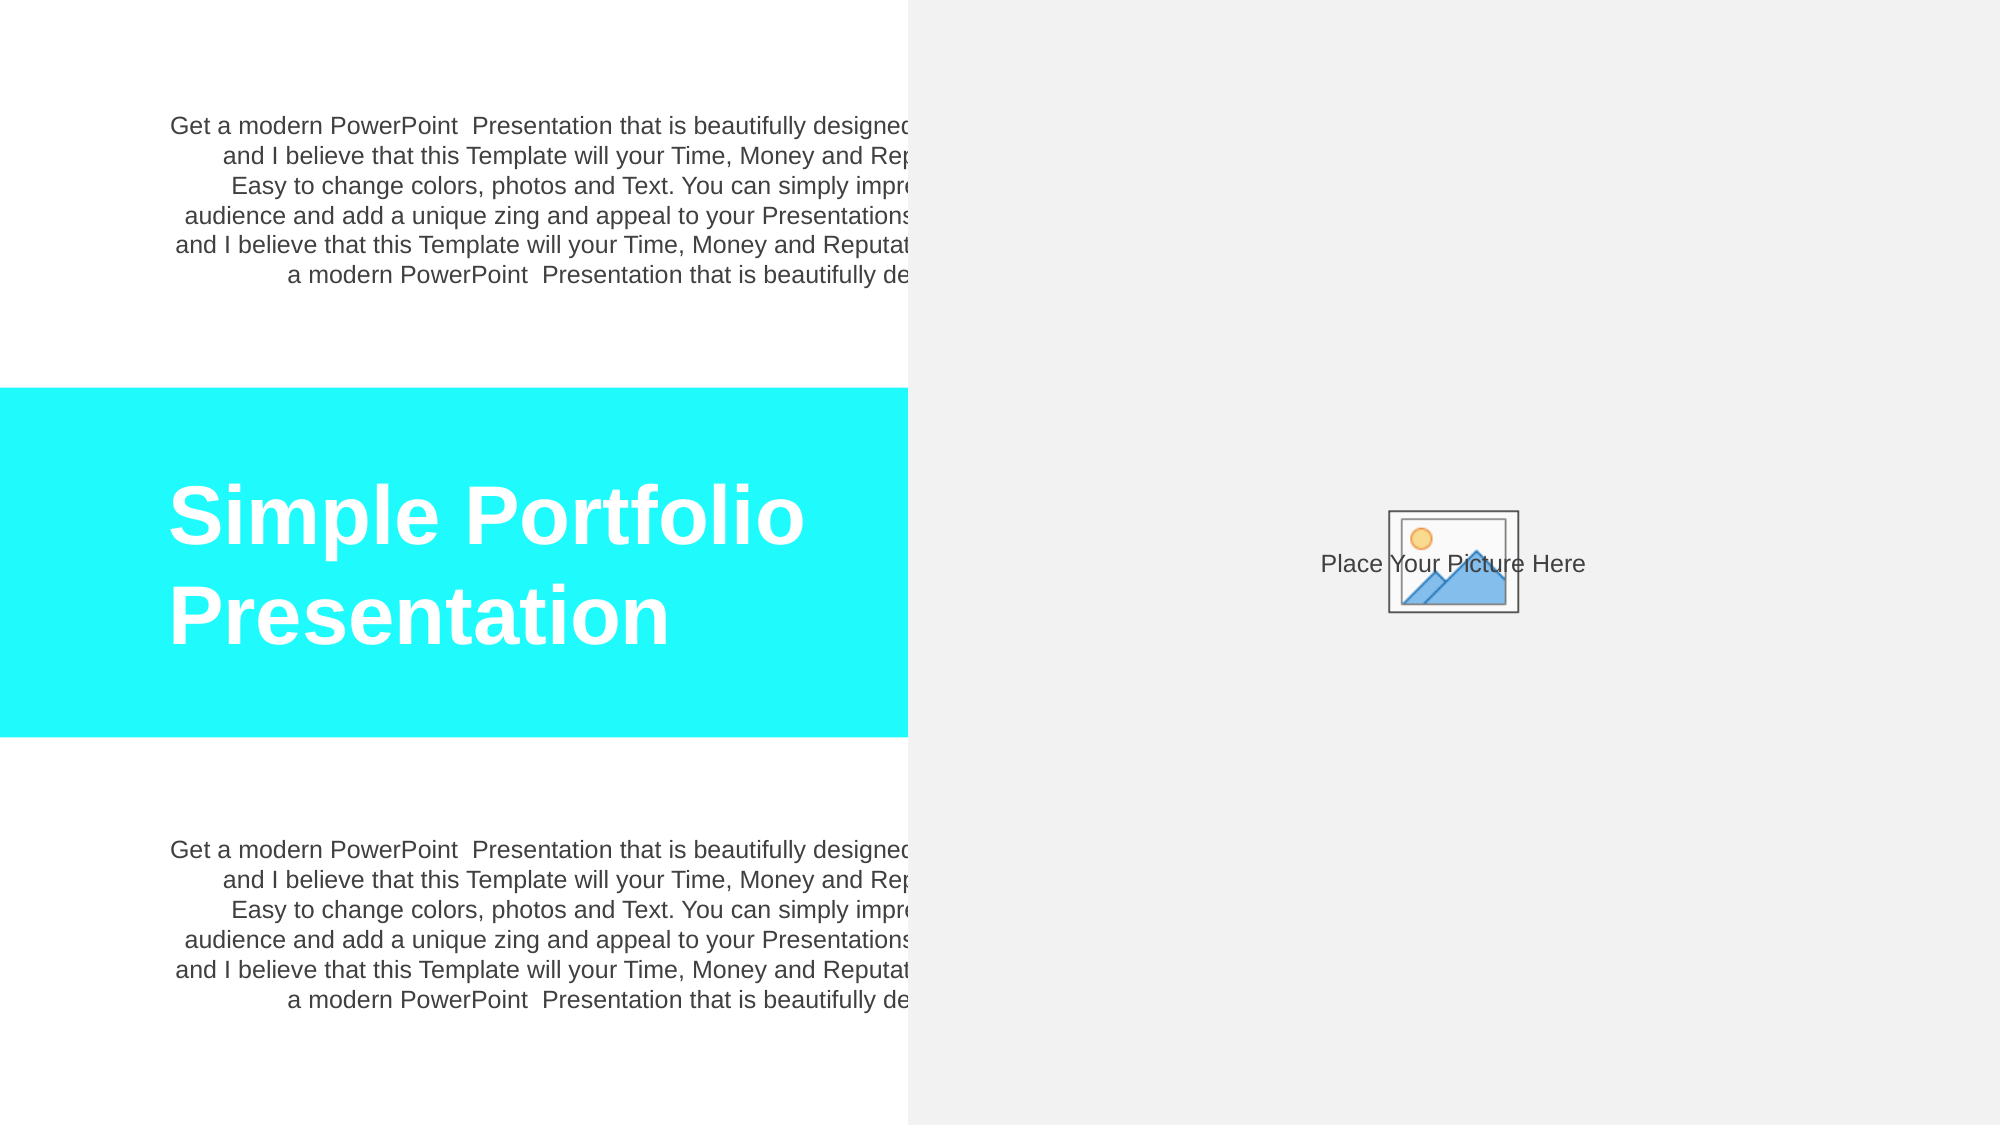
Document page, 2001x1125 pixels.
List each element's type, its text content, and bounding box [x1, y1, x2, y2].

text_box Simple Portfolio Presentation [153, 453, 845, 669]
text_box Get a modern PowerPoint Presentation that is beautifully designed. I hope and I believe that this Template will your Time, Money and Reputation. Easy to change colors, photos and Text. You can simply impress your audience and add a unique zing and appeal to your Presentations. I hope and I believe that this Template will your Time, Money and Reputation. Get a modern PowerPoint Presentation that is beautifully designed. [149, 826, 907, 1021]
text_box Get a modern PowerPoint Presentation that is beautifully designed. I hope and I believe that this Template will your Time, Money and Reputation. Easy to change colors, photos and Text. You can simply impress your audience and add a unique zing and appeal to your Presentations. I hope and I believe that this Template will your Time, Money and Reputation. Get a modern PowerPoint Presentation that is beautifully designed. [149, 101, 907, 297]
picture [907, 0, 2000, 1125]
